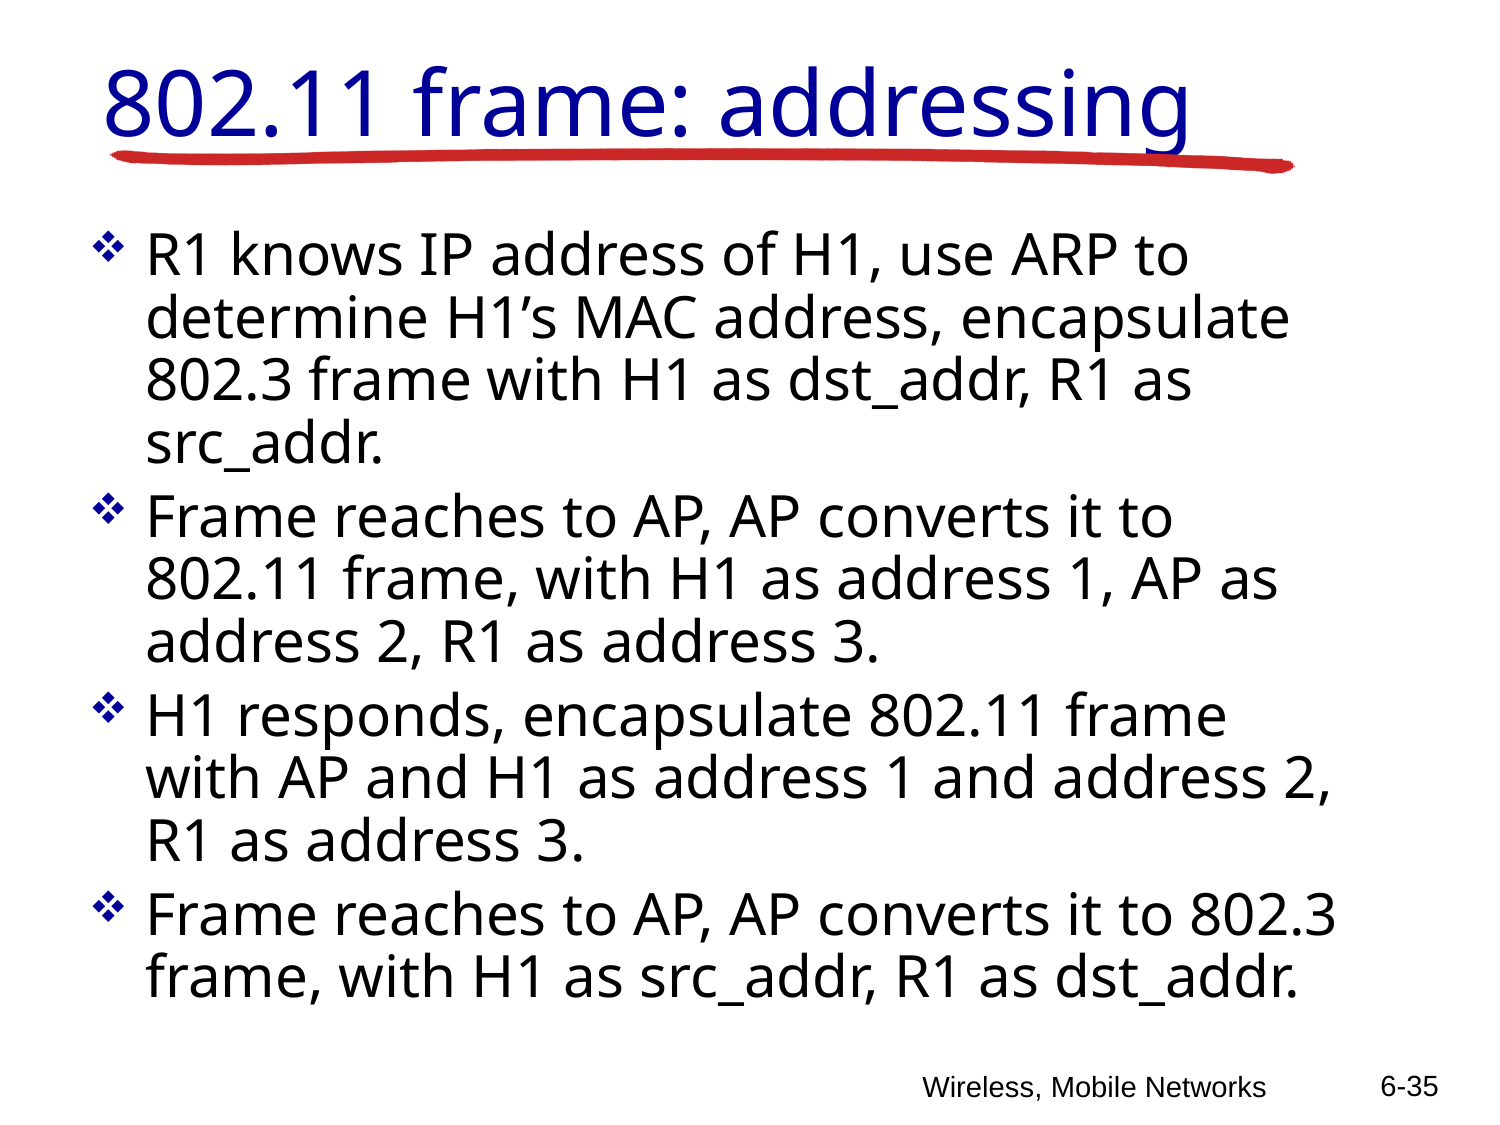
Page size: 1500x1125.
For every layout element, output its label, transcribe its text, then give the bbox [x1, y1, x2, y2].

text_box 802.11 frame: addressing [87, 37, 1363, 225]
text_box R1 knows IP address of H1, use ARP to determine H1’s MAC address, encapsulate 802.3 frame with H1 as dst_addr, R1 as src_addr. Frame reaches to AP, AP converts it to 802.11 frame, with H1 as address 1, AP as address 2, R1 as address 3. H1 responds, encapsulate 802.11 frame with AP and H1 as address 1 and address 2, R1 as address 3. Frame reaches to AP, AP converts it to 802.3 frame, with H1 as src_addr, R1 as dst_addr. [74, 217, 1355, 980]
picture [105, 141, 1308, 181]
slide_number 6-35 [1365, 1060, 1477, 1106]
footer Wireless, Mobile Networks [907, 1060, 1383, 1108]
